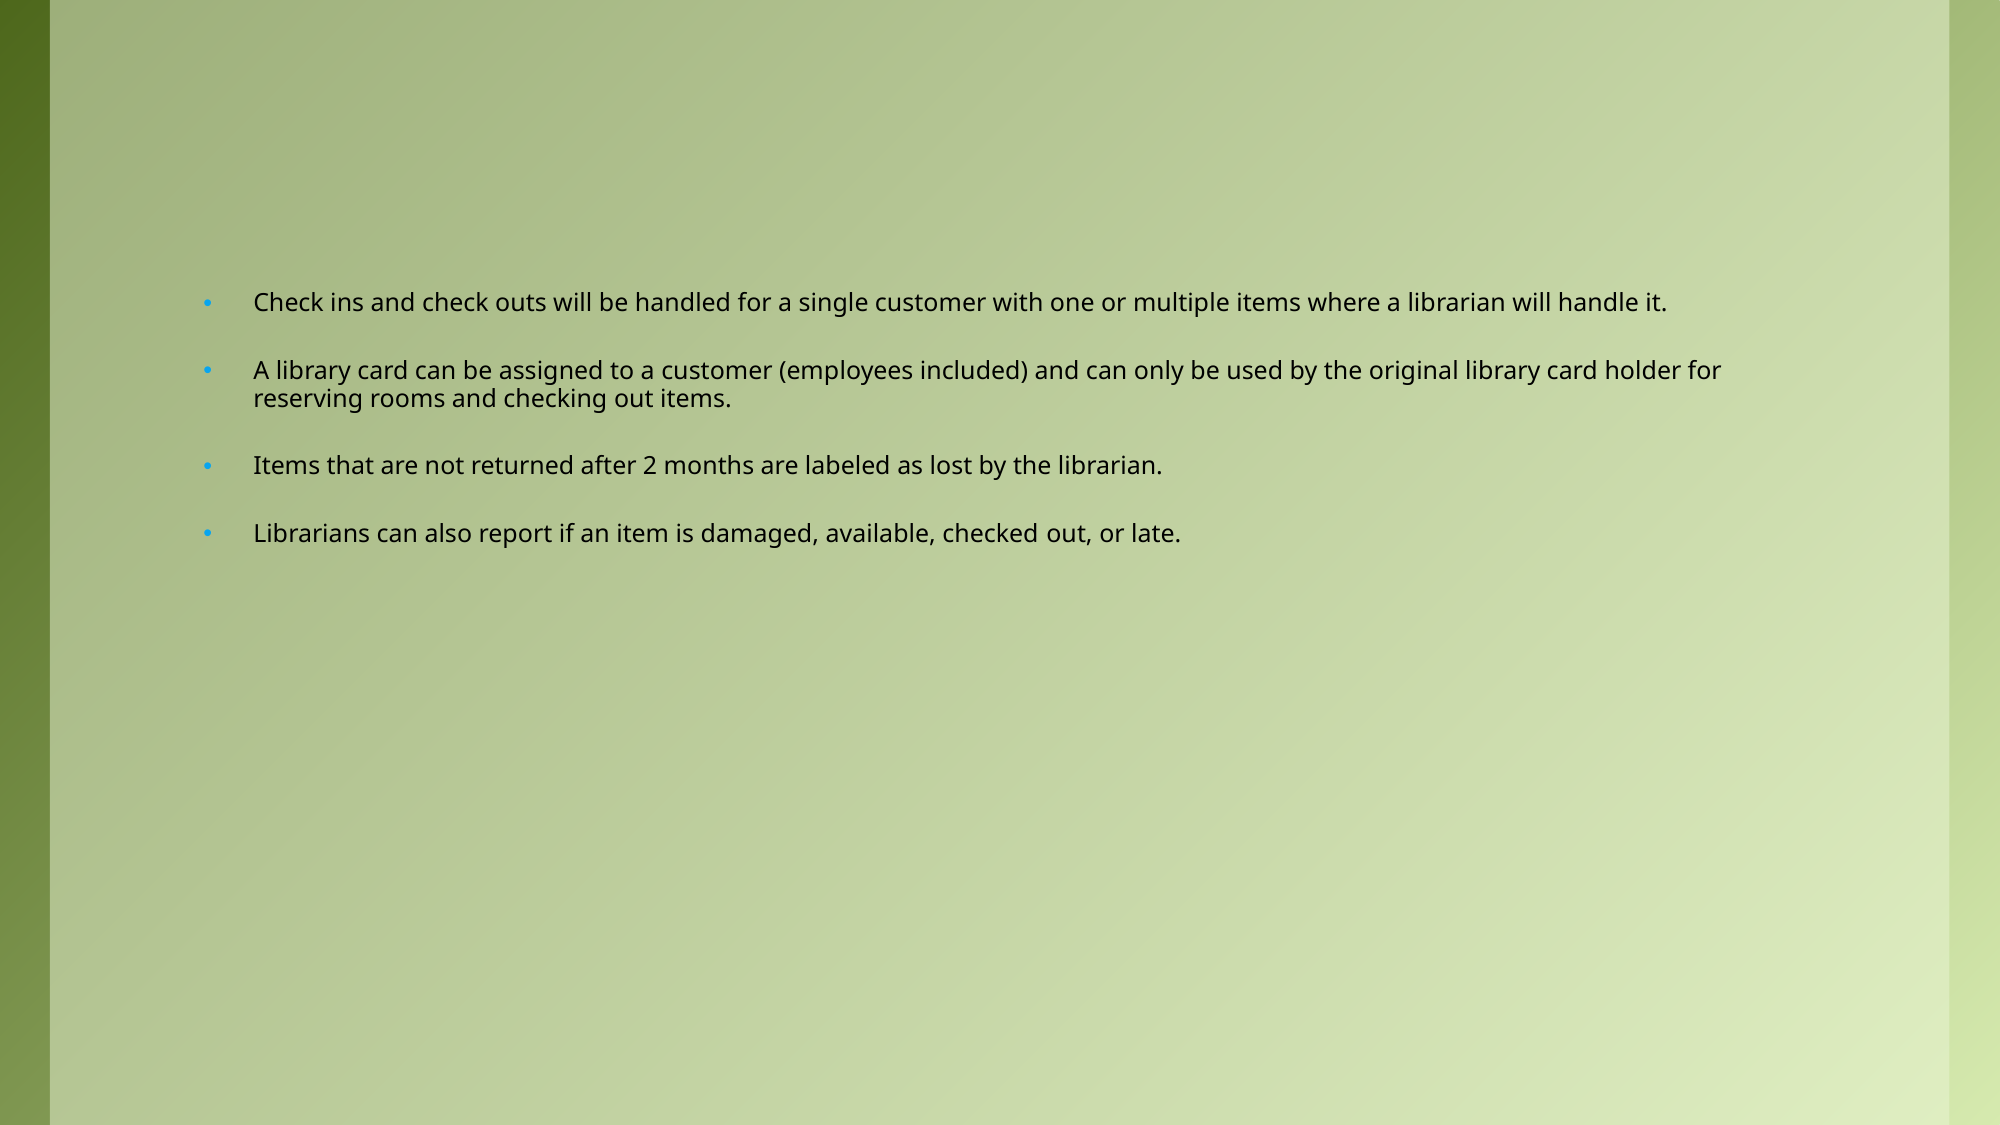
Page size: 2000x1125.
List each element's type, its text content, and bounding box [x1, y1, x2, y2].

list Check ins and check outs will be handled for a single customer with one or multiple items where a librarian will handle it. A library card can be assigned to a customer (employees included) and can only be used by the original library card holder for reserving rooms and checking out items. Items that are not returned after 2 months are labeled as lost by the librarian. Librarians can also report if an item is damaged, available, checked ­out, or late. [183, 279, 1850, 1013]
